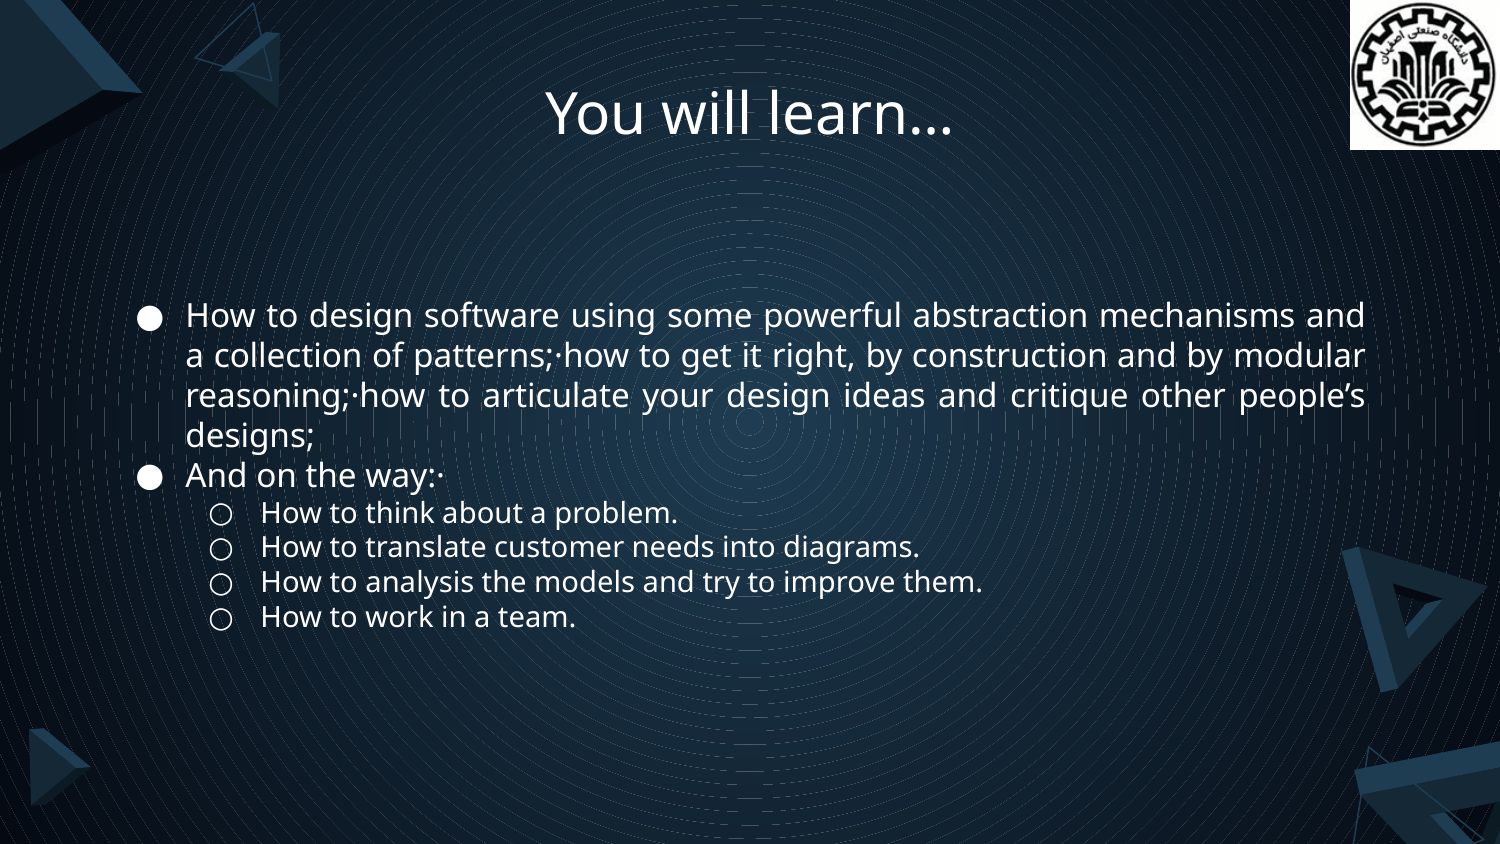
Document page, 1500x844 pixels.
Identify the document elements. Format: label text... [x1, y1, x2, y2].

list How to design software using some powerful abstraction mechanisms and a collection of patterns;·how to get it right, by construction and by modular reasoning;·how to articulate your design ideas and critique other people’s designs; And on the way:· How to think about a problem. How to translate customer needs into diagrams. How to analysis the models and try to improve them. How to work in a team. [95, 245, 1383, 763]
title You will learn… [116, 86, 1344, 135]
picture [1349, 0, 1500, 151]
